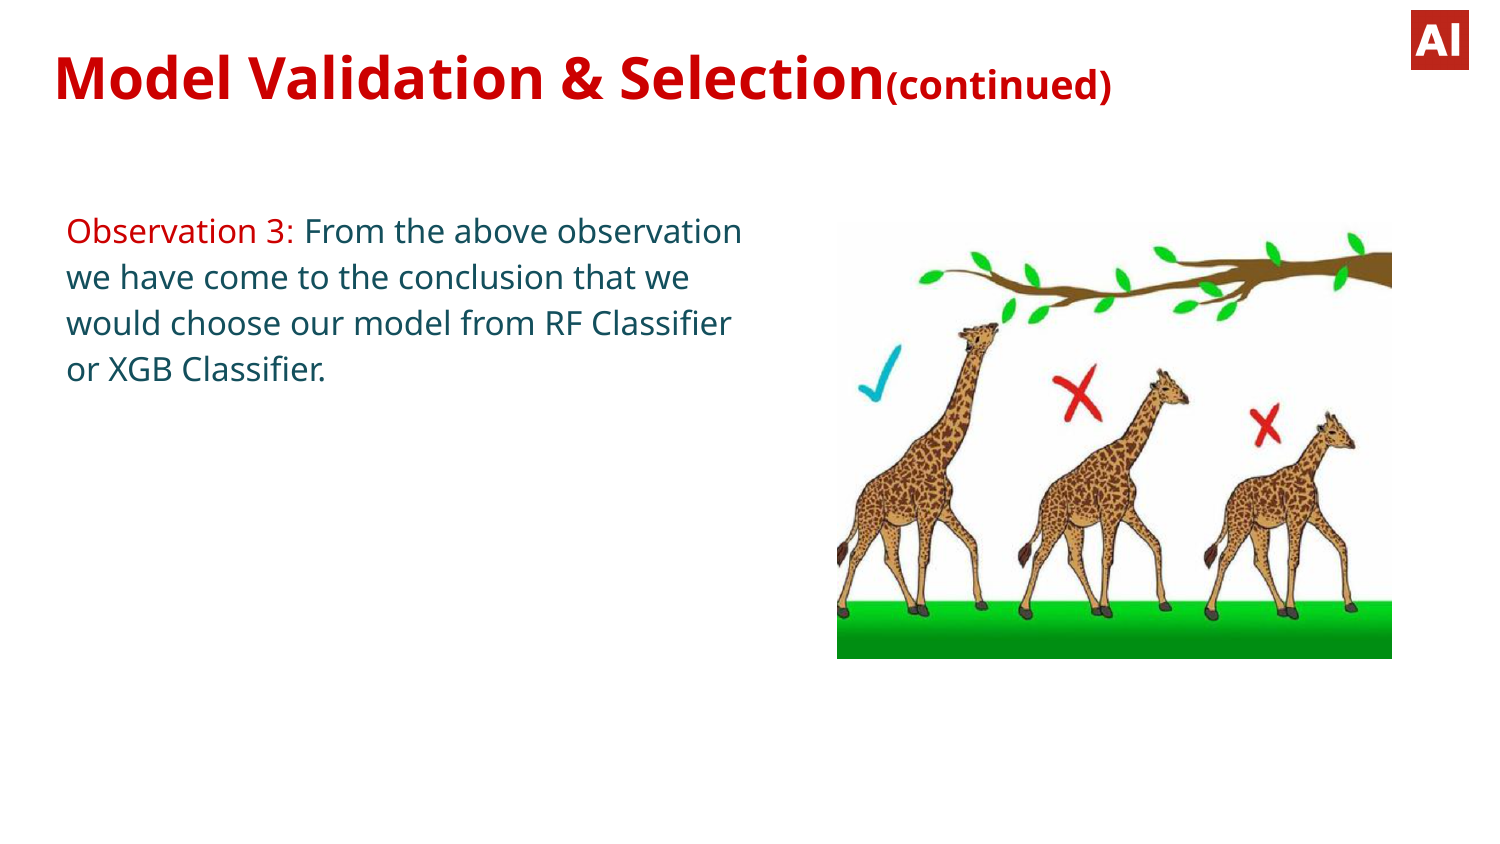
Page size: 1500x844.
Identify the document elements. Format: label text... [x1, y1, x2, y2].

picture [1411, 10, 1469, 70]
picture [836, 220, 1404, 663]
list Observation 3: From the above observation we have come to the conclusion that we would choose our model from RF Classifier or XGB Classifier. [51, 189, 769, 631]
title Model Validation & Selection(continued) [38, 26, 1372, 141]
